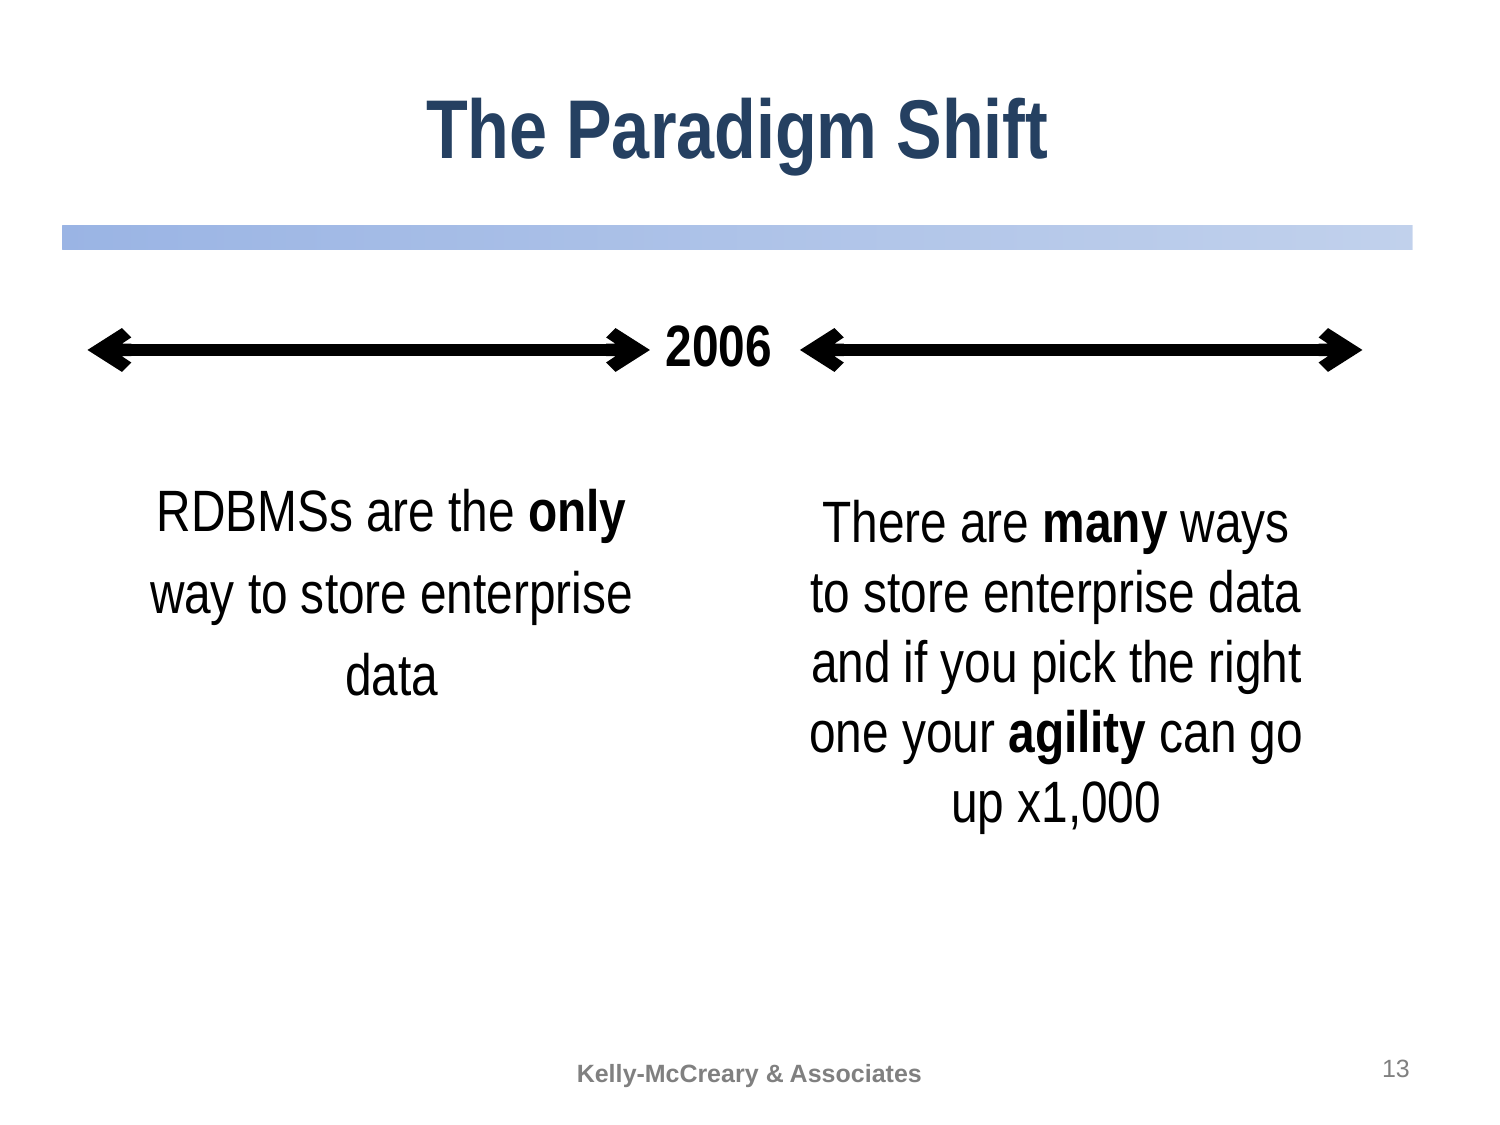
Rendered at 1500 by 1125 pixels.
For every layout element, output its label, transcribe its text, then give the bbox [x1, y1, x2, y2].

slide_number 13 [1337, 1037, 1425, 1098]
text_box There are many ways to store enterprise data and if you pick the right one your agility can go up x1,000 [787, 476, 1325, 842]
footer Kelly-McCreary & Associates [512, 1042, 988, 1103]
text_box RDBMSs are the only way to store enterprise data [79, 466, 705, 715]
title The Paradigm Shift [62, 24, 1413, 225]
text_box 2006 [594, 300, 843, 386]
